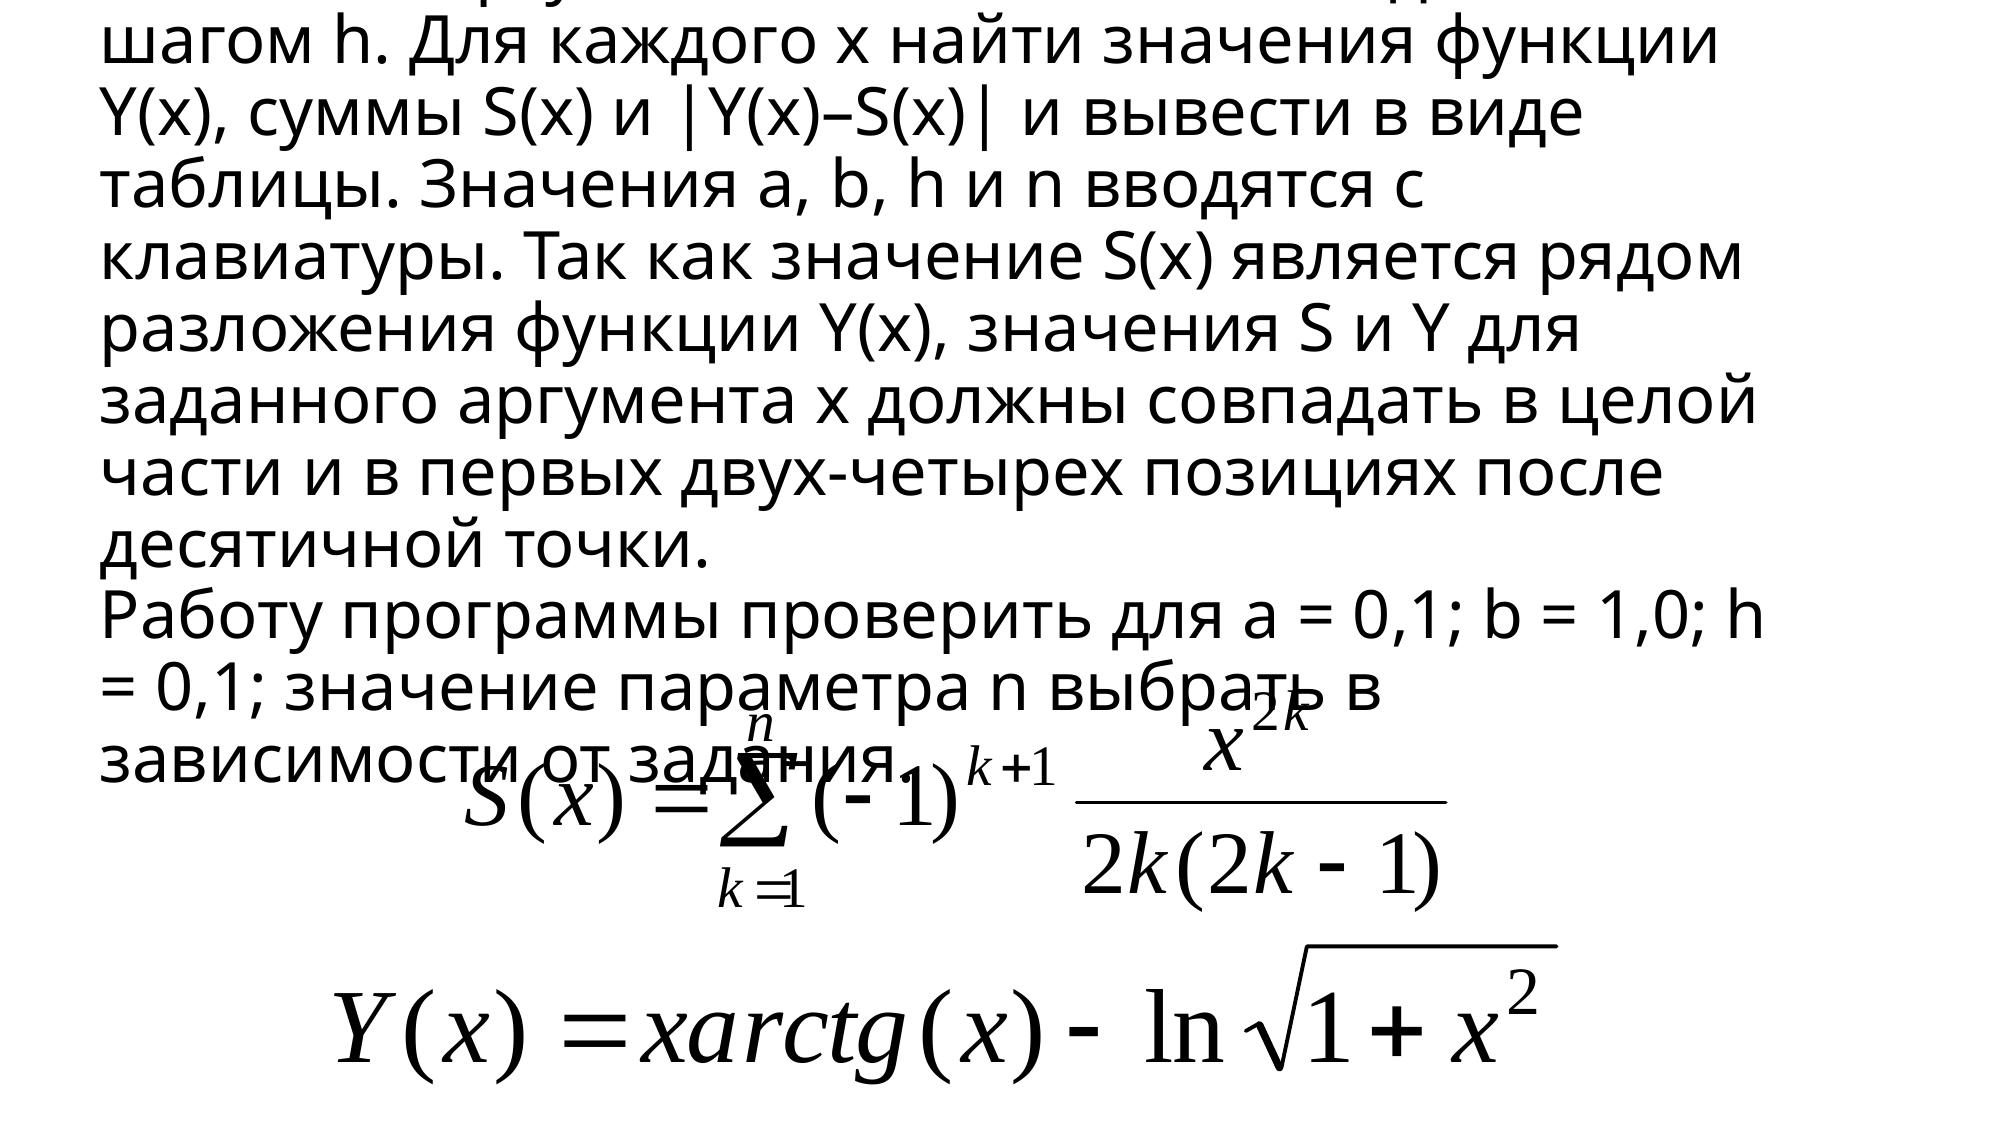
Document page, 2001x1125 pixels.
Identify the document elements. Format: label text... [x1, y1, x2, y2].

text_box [435, 672, 1459, 926]
text_box [0, 0, 2000, 75]
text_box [321, 926, 1574, 1108]
title Значение аргумента x изменяется от a до b с шагом h. Для каждого x найти значения функции Y(x), суммы S(x) и |Y(x)–S(x)| и вывести в виде таблицы. Значения a, b, h и n вводятся с клавиатуры. Так как значение S(x) является рядом разложения функции Y(x), значения S и Y для заданного аргумента x должны совпадать в целой части и в первых двух-четырех позициях после десятичной точки. Работу программы проверить для a = 0,1; b = 1,0; h = 0,1; значение параметра n выбрать в зависимости от задания. [84, 119, 1810, 692]
